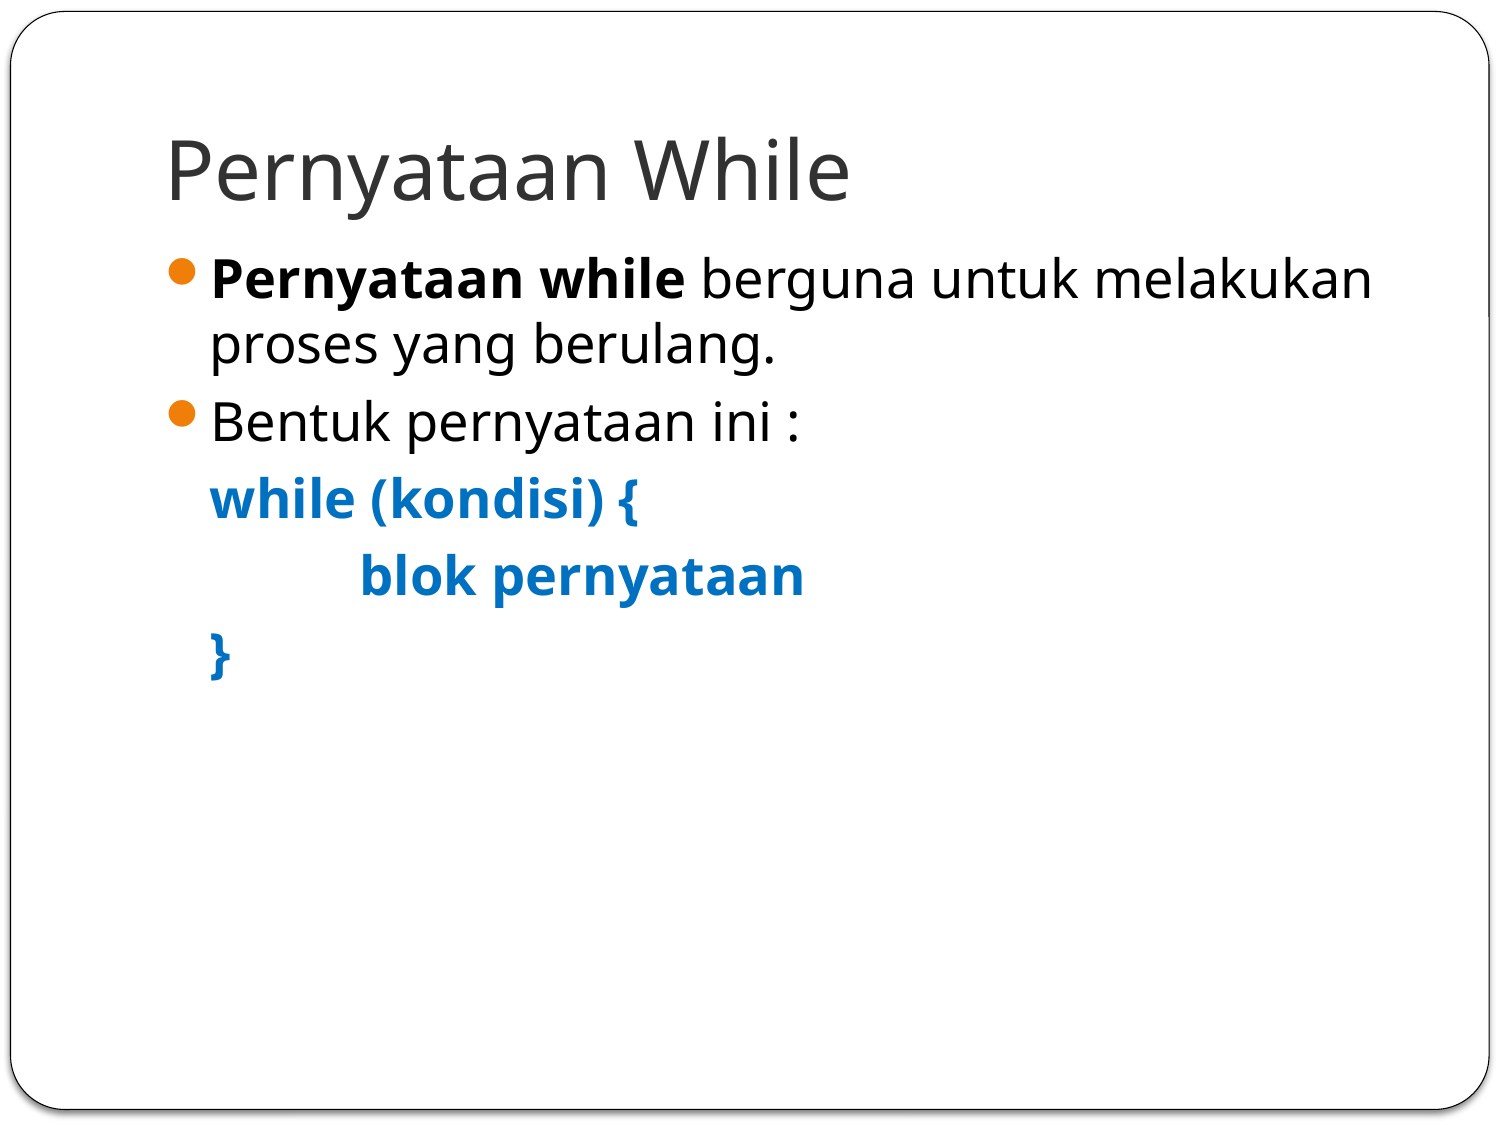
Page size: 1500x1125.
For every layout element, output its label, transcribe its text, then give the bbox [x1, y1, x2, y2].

title Pernyataan While [150, 45, 1425, 233]
list Pernyataan while berguna untuk melakukan proses yang berulang. Bentuk pernyataan ini : while (kondisi) { blok pernyataan } [150, 237, 1425, 988]
